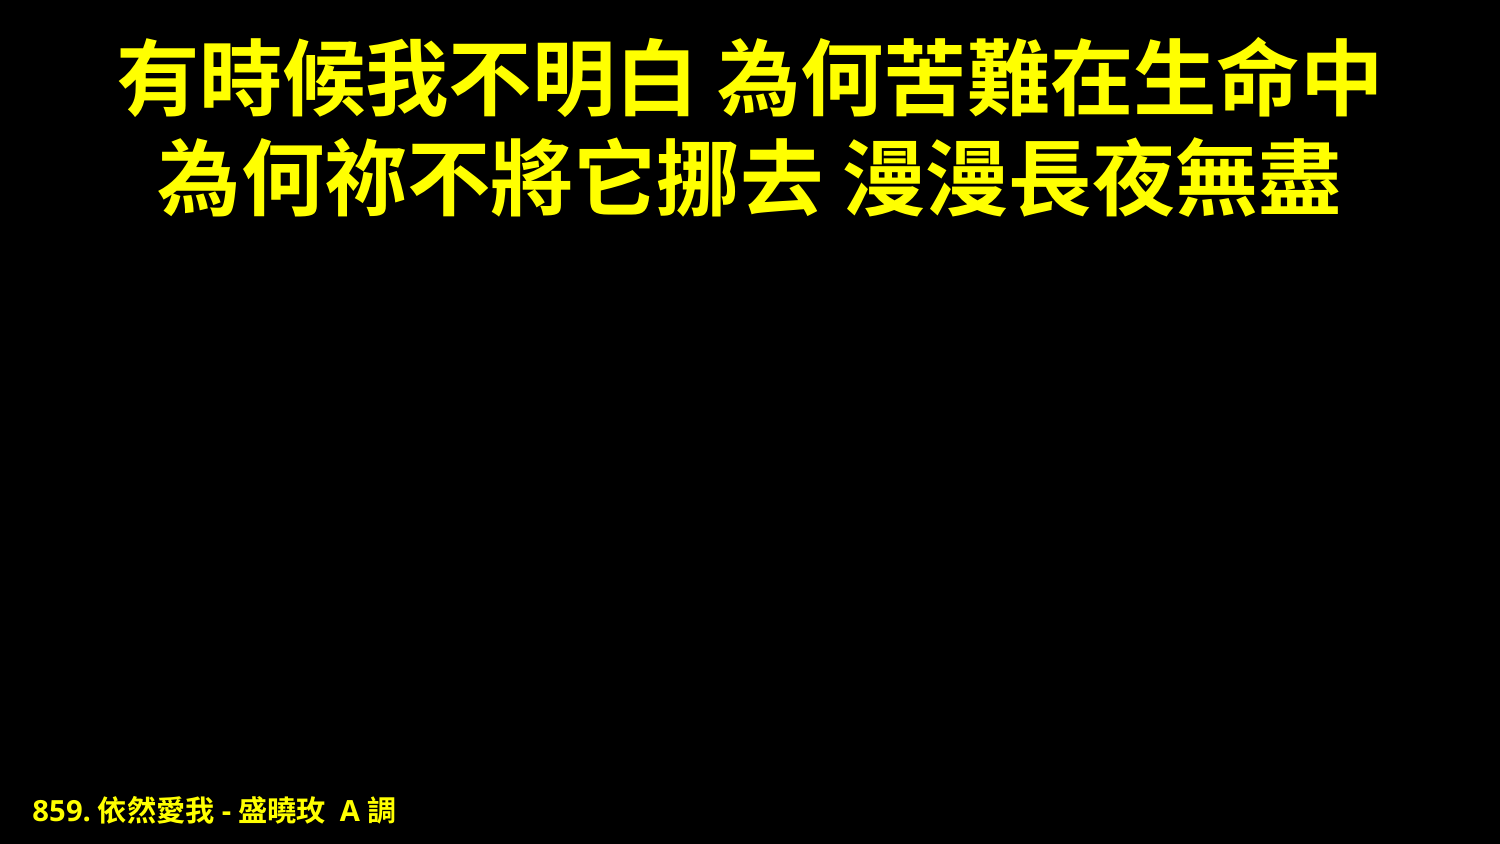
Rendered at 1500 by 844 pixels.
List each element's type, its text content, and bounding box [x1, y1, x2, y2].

text_box 859.依然愛我-盛曉玫 A調 [17, 784, 656, 835]
title 有時候我不明白 為何苦難在生命中 為何祢不將它挪去 漫漫長夜無盡 [0, 55, 1500, 197]
